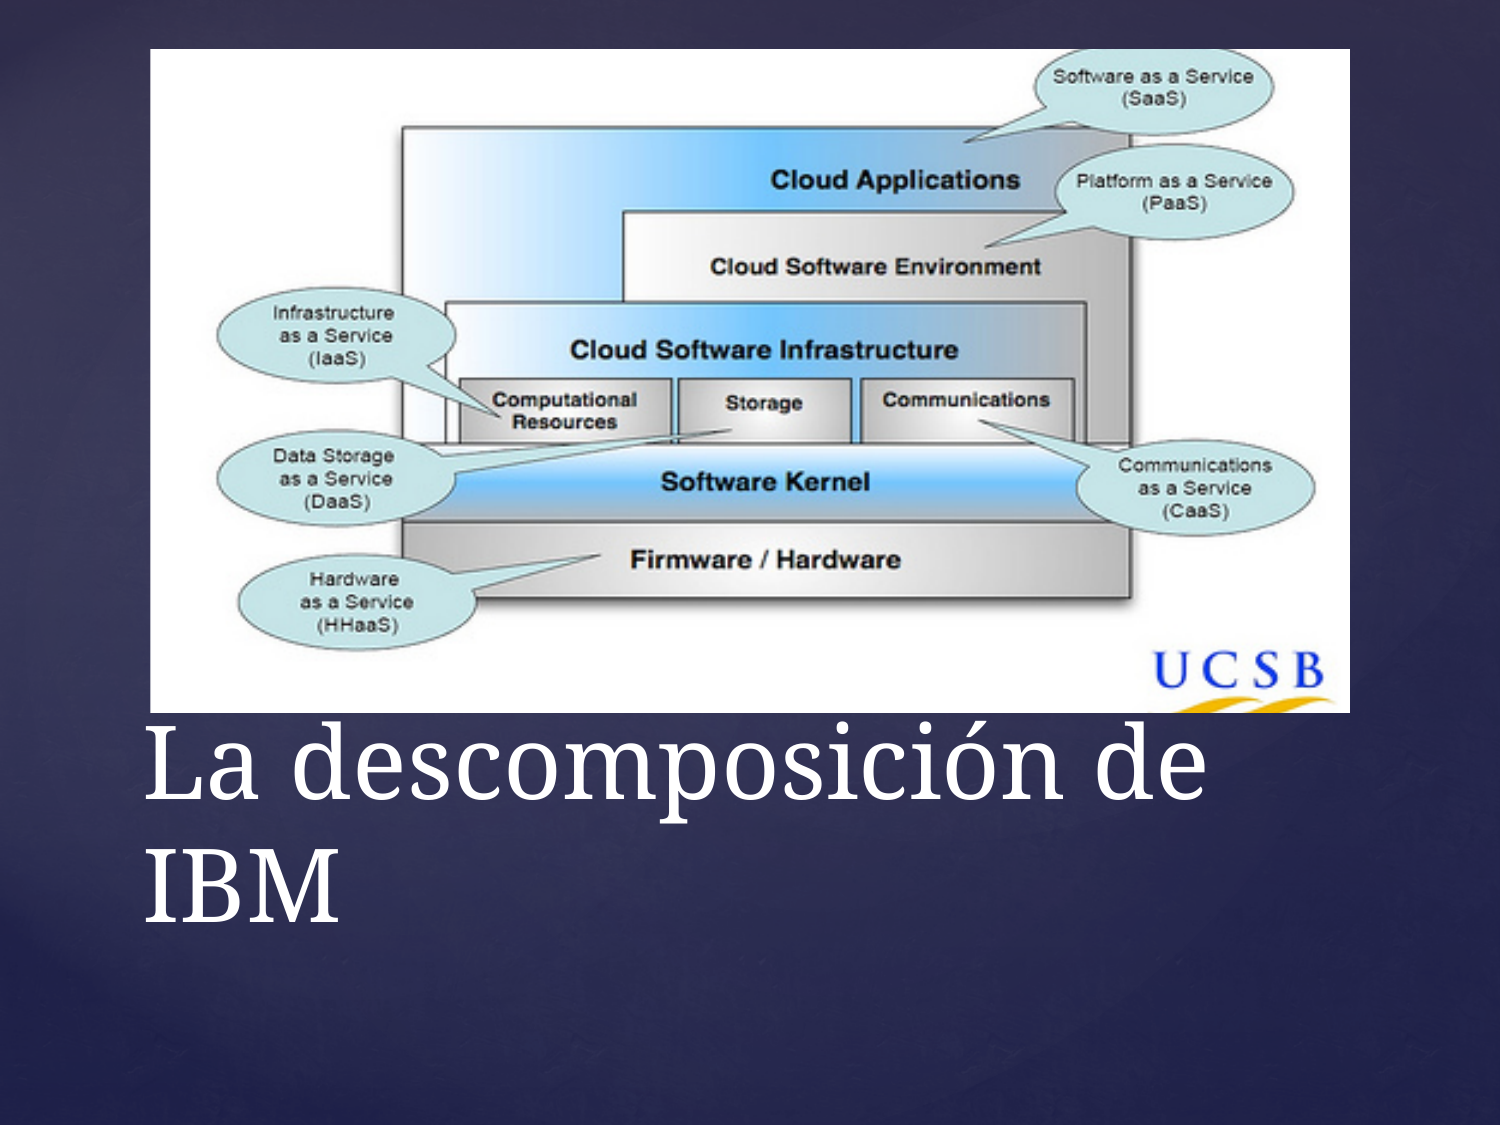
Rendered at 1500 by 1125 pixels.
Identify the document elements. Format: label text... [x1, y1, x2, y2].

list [149, 48, 1351, 713]
title La descomposición de IBM [127, 800, 1365, 950]
